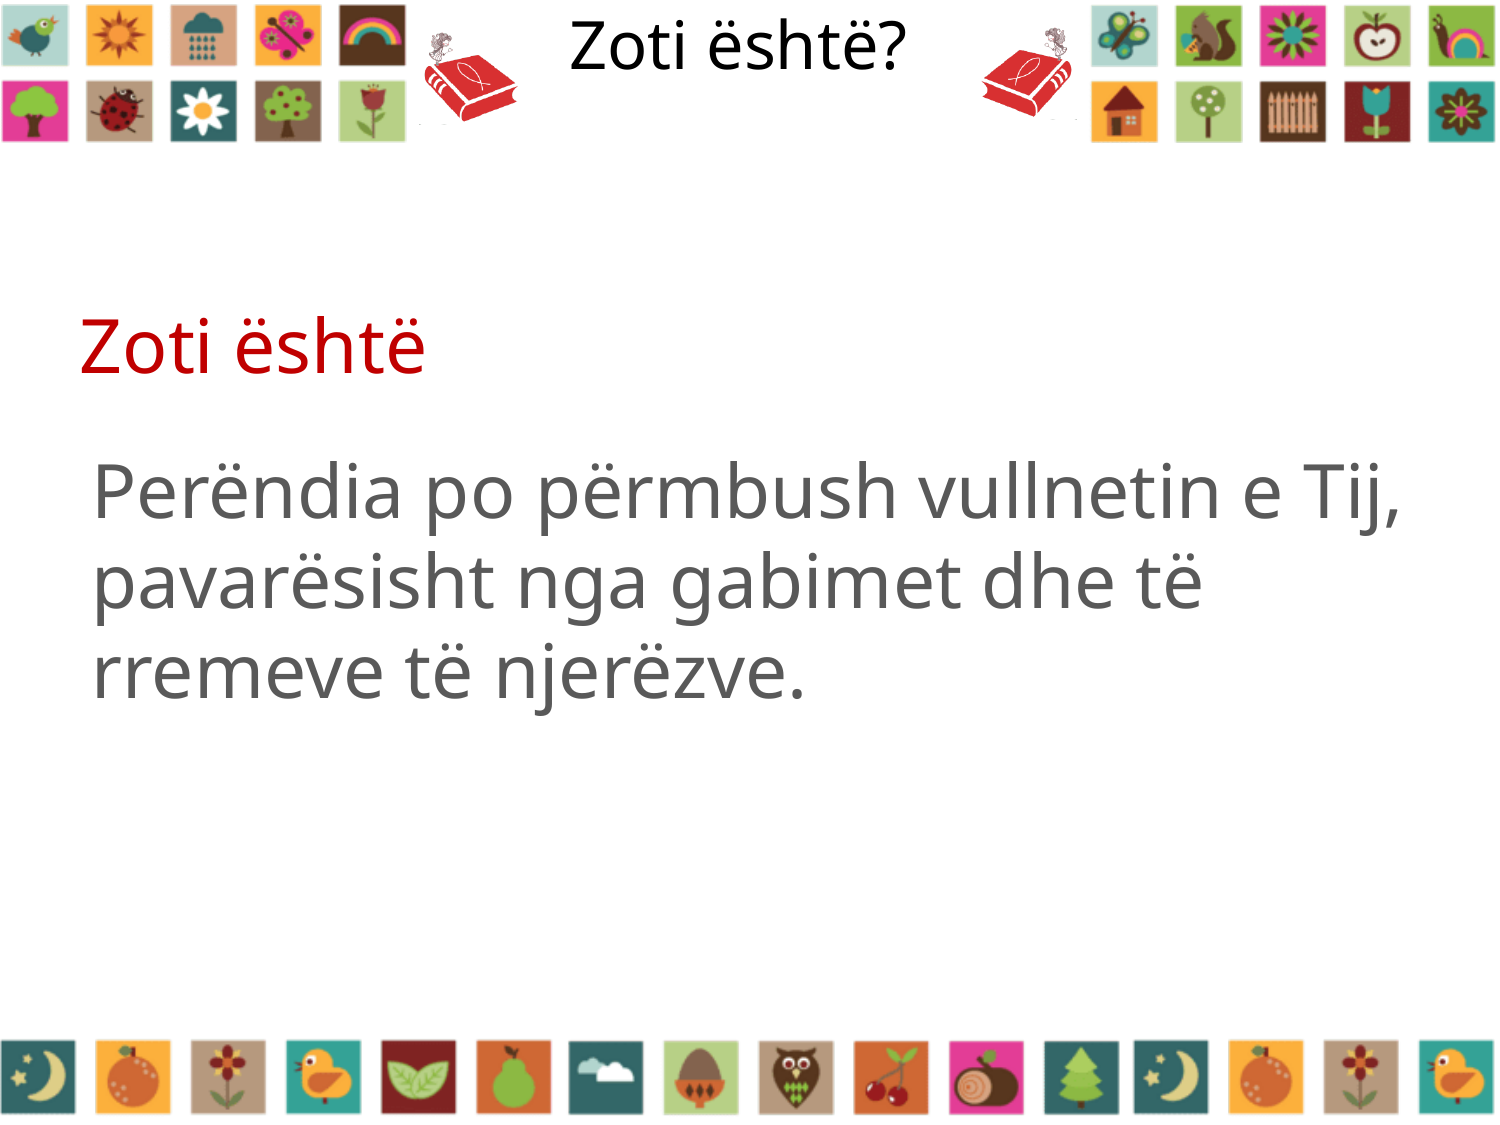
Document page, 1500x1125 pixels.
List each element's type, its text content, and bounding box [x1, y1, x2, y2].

picture [950, 3, 1500, 150]
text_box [0, 1028, 1500, 1118]
picture [0, 3, 550, 150]
text_box Perëndia po përmbush vullnetin e Tij, pavarësisht nga gabimet dhe të rremeve të njerëzve. [76, 436, 1424, 722]
text_box Zoti është? [414, 0, 1080, 91]
text_box Zoti është [64, 290, 1412, 396]
